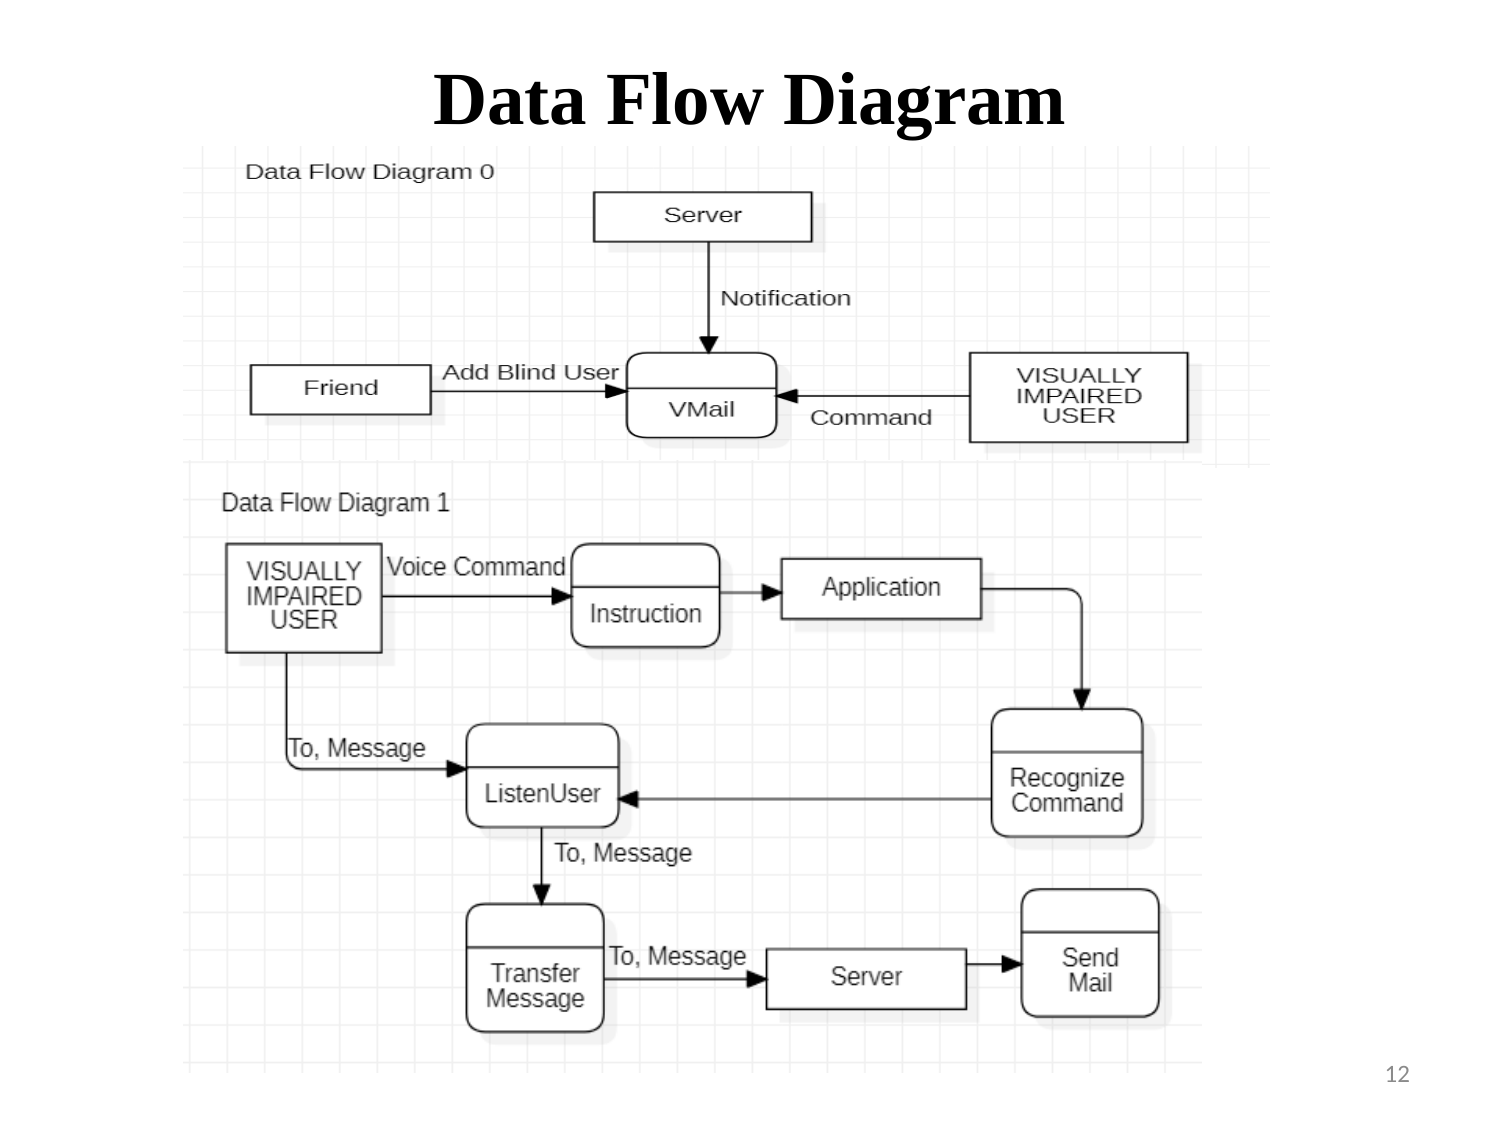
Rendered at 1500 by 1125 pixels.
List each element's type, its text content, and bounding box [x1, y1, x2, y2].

title Data Flow Diagram [75, 42, 1425, 147]
slide_number 12 [1074, 1042, 1425, 1103]
picture [182, 146, 1270, 1073]
